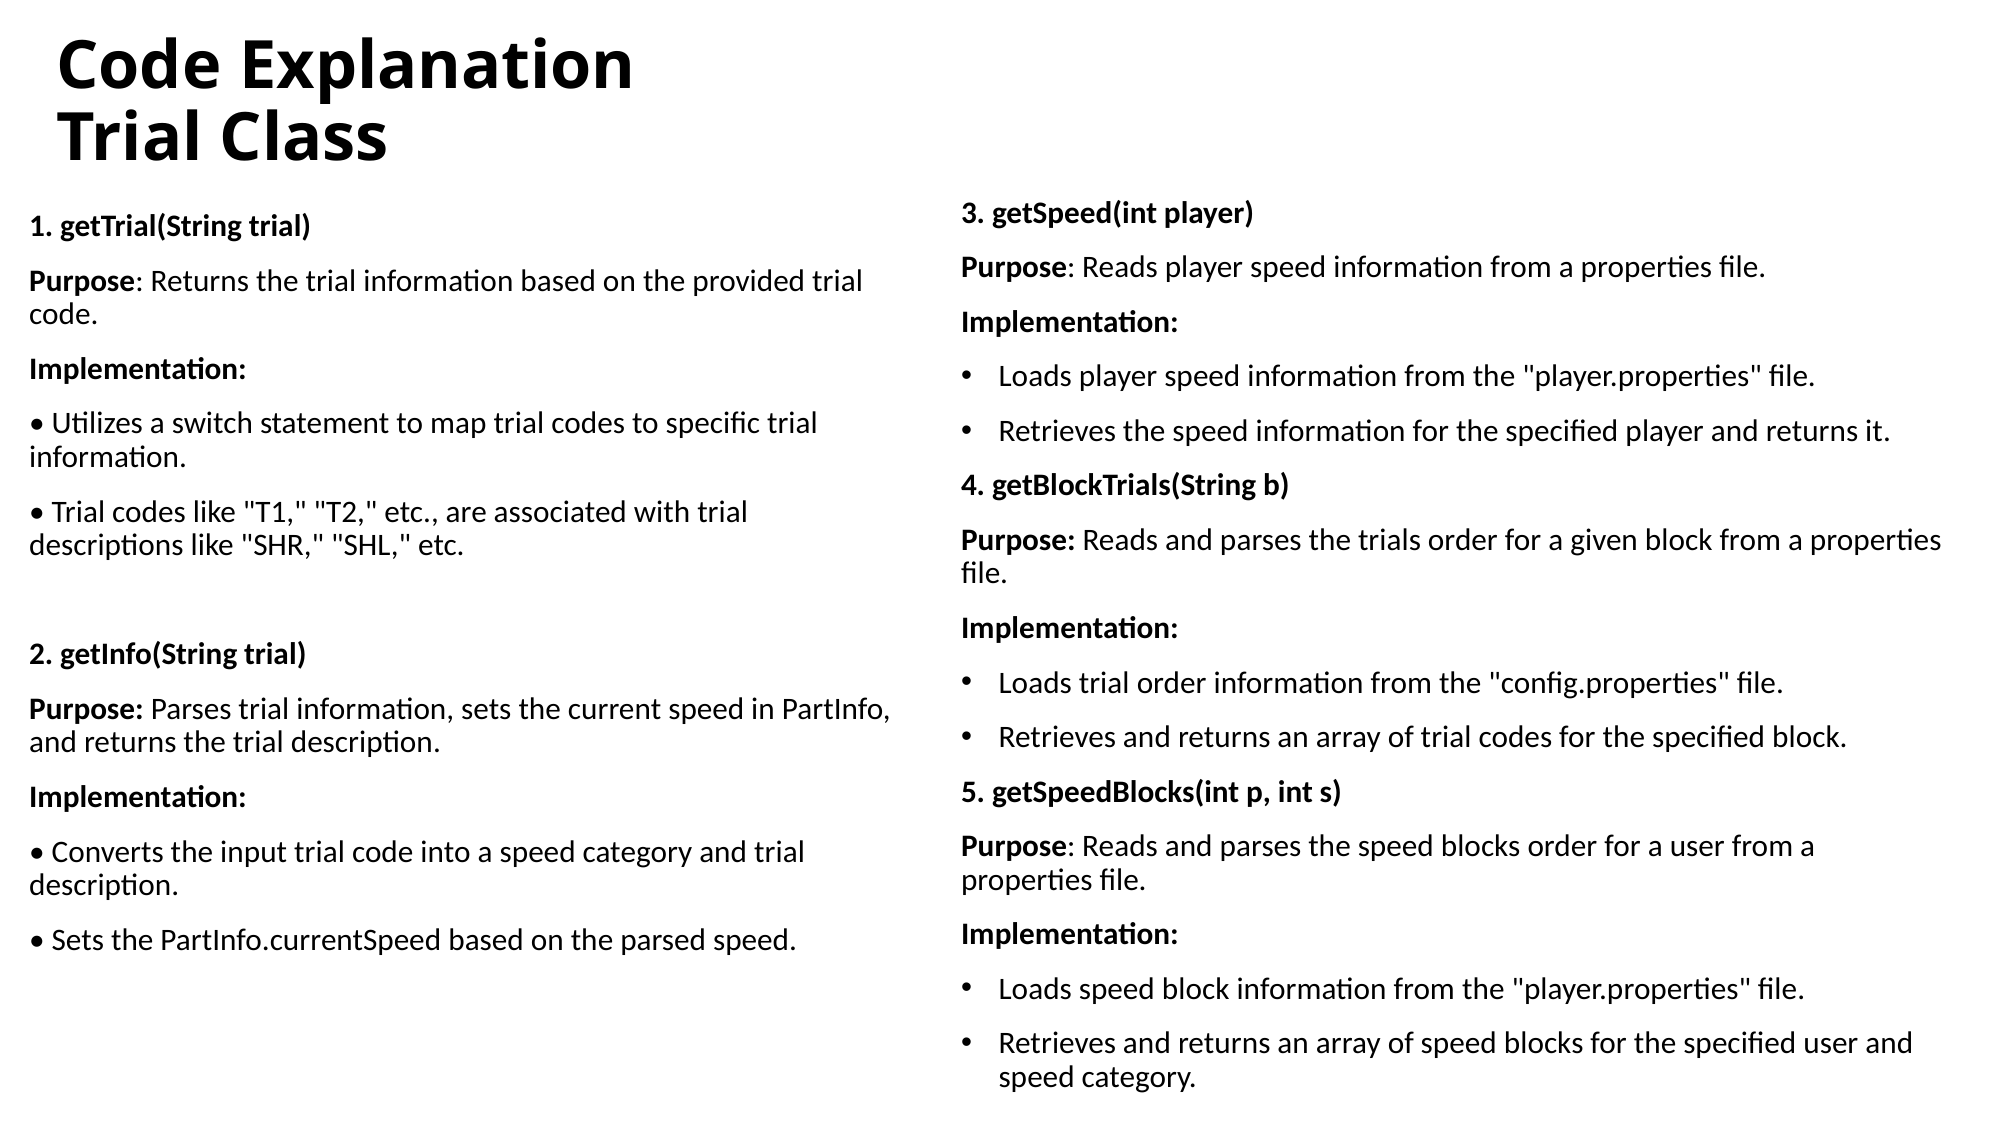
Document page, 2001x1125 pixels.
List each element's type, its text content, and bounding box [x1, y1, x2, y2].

list 1. getTrial(String trial) Purpose: Returns the trial information based on the provided trial code. Implementation: • Utilizes a switch statement to map trial codes to specific trial information. • Trial codes like "T1," "T2," etc., are associated with trial descriptions like "SHR," "SHL," etc. 2. getInfo(String trial) Purpose: Parses trial information, sets the current speed in PartInfo, and returns the trial description. Implementation: • Converts the input trial code into a speed category and trial description. • Sets the PartInfo.currentSpeed based on the parsed speed. [14, 202, 926, 1125]
list 3. getSpeed(int player) Purpose: Reads player speed information from a properties file. Implementation: Loads player speed information from the "player.properties" file. Retrieves the speed information for the specified player and returns it. 4. getBlockTrials(String b) Purpose: Reads and parses the trials order for a given block from a properties file. Implementation: Loads trial order information from the "config.properties" file. Retrieves and returns an array of trial codes for the specified block. 5. getSpeedBlocks(int p, int s) Purpose: Reads and parses the speed blocks order for a user from a properties file. Implementation: Loads speed block information from the "player.properties" file. Retrieves and returns an array of speed blocks for the specified user and speed category. [945, 188, 1959, 1125]
title Code Explanation Trial Class [41, 0, 687, 202]
